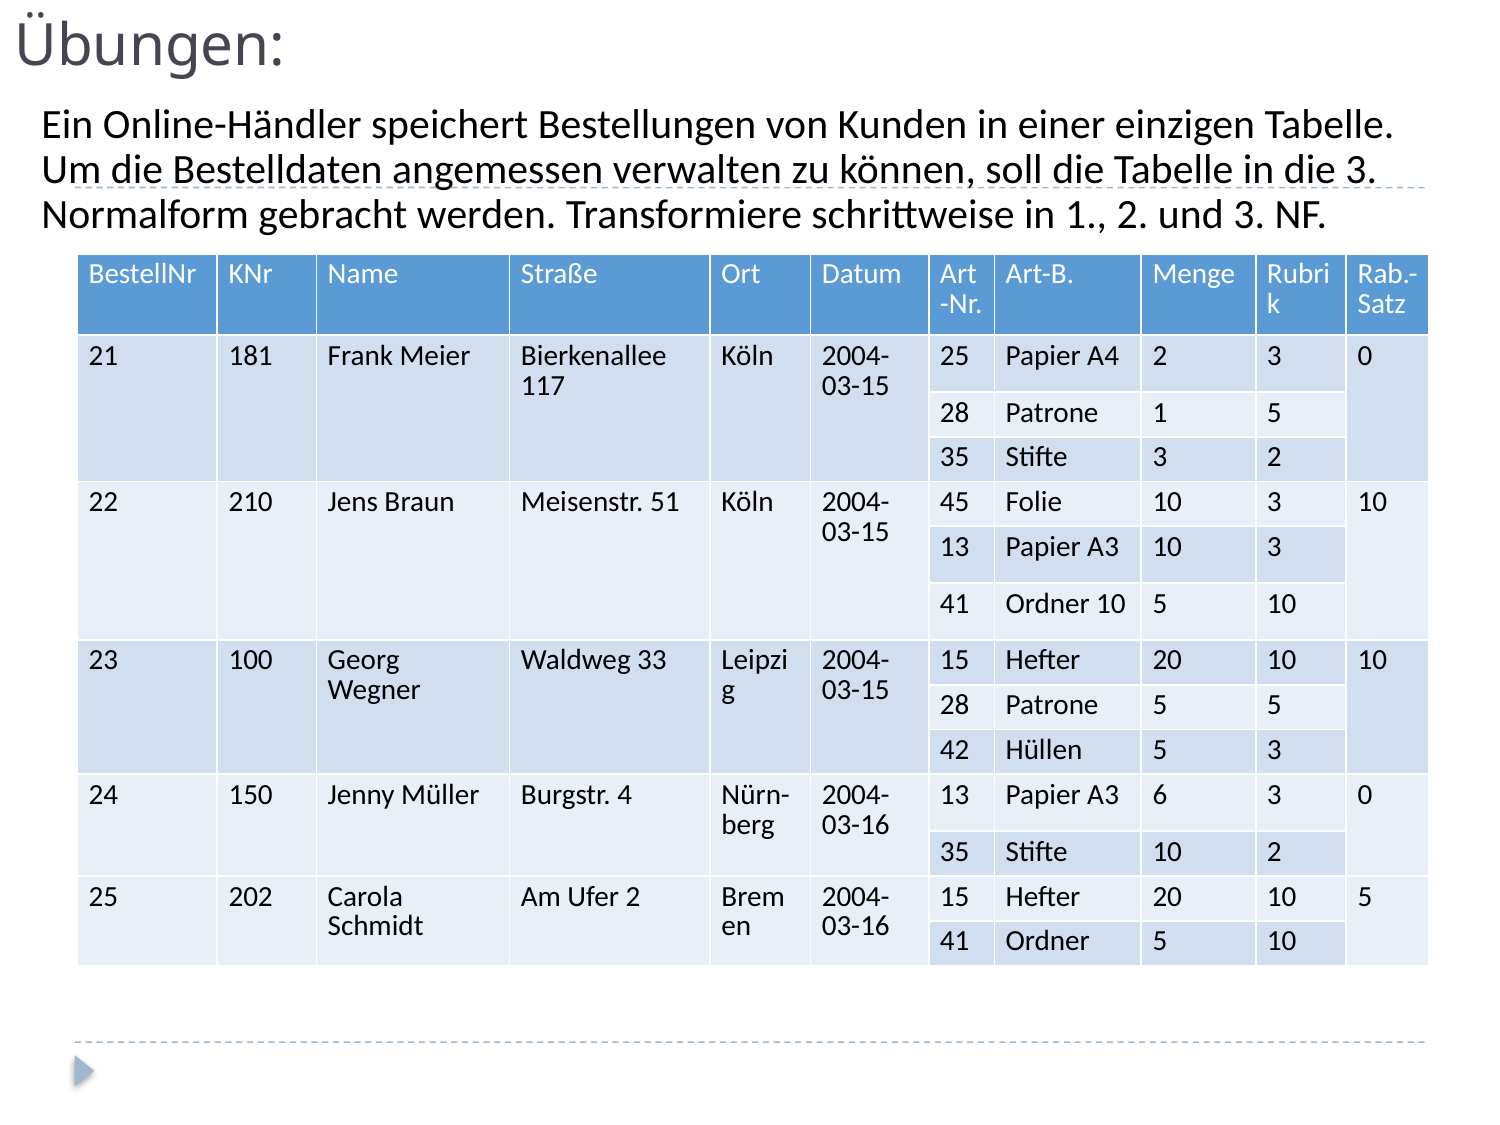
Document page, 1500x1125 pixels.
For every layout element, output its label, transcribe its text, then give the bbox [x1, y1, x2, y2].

table_cell 2 [1257, 832, 1345, 875]
table_cell Am Ufer 2 [510, 877, 709, 965]
table_cell 10 [1257, 641, 1345, 684]
table_header Rab.-Satz [1347, 255, 1428, 334]
table_cell 3 [1257, 336, 1345, 391]
table_cell Ordner 10 [995, 584, 1140, 639]
table_cell Burgstr. 4 [510, 775, 709, 875]
table_cell 10 [1347, 641, 1428, 773]
table_cell Bierkenallee 117 [510, 336, 709, 481]
table_cell 42 [930, 730, 994, 773]
table_cell 35 [930, 832, 994, 875]
table_cell 25 [78, 877, 216, 965]
table_cell 10 [1257, 877, 1345, 920]
table_cell 41 [930, 584, 994, 639]
table_cell 13 [930, 527, 994, 582]
table_cell Waldweg 33 [510, 641, 709, 773]
table_cell Jens Braun [317, 482, 509, 639]
table_cell Nürn-berg [711, 775, 810, 875]
table_cell Georg Wegner [317, 641, 509, 773]
table_cell 5 [1257, 686, 1345, 729]
table_cell Leipzig [711, 641, 810, 773]
table_cell 13 [930, 775, 994, 830]
table_cell 2004-03-16 [811, 877, 928, 965]
table_cell 28 [930, 686, 994, 729]
table_cell Papier A3 [995, 527, 1140, 582]
table_cell 41 [930, 922, 994, 965]
table_cell 24 [78, 775, 216, 875]
table_cell 1 [1142, 393, 1255, 436]
table_cell 210 [218, 482, 316, 639]
table_cell 2004-03-15 [811, 641, 928, 773]
table_cell Stifte [995, 438, 1140, 481]
table_header Ort [711, 255, 810, 334]
table_cell 3 [1257, 730, 1345, 773]
table_cell Carola Schmidt [317, 877, 509, 965]
table_cell 3 [1257, 482, 1345, 525]
table_cell 21 [78, 336, 216, 481]
table_cell 0 [1347, 775, 1428, 875]
table_cell 28 [930, 393, 994, 436]
table_header Datum [811, 255, 928, 334]
table_cell Papier A3 [995, 775, 1140, 830]
table_cell 5 [1142, 730, 1255, 773]
table_cell 25 [930, 336, 994, 391]
table_cell 2 [1257, 438, 1345, 481]
table_header Rubrik [1257, 255, 1345, 334]
table_cell 20 [1142, 641, 1255, 684]
table_cell 3 [1257, 775, 1345, 830]
table_cell 5 [1257, 393, 1345, 436]
table_cell Hefter [995, 641, 1140, 684]
table_cell Folie [995, 482, 1140, 525]
table_cell 5 [1142, 922, 1255, 965]
table_header BestellNr [78, 255, 216, 334]
table_cell 3 [1142, 438, 1255, 481]
table_cell 10 [1142, 482, 1255, 525]
table_cell Köln [711, 336, 810, 481]
table_cell Köln [711, 482, 810, 639]
table_cell 45 [930, 482, 994, 525]
table_cell Ordner [995, 922, 1140, 965]
table_cell 181 [218, 336, 316, 481]
table_cell 22 [78, 482, 216, 639]
table_cell 100 [218, 641, 316, 773]
table_cell Patrone [995, 393, 1140, 436]
table_cell 15 [930, 641, 994, 684]
table_cell Patrone [995, 686, 1140, 729]
text_box Ein Online-Händler speichert Bestellungen von Kunden in einer einzigen Tabelle. Um die Bestelldaten angemessen verwalten zu können, soll die Tabelle in die 3. Normalform gebracht werden. Transformiere schrittweise in 1., 2. und 3. NF. [26, 94, 1480, 254]
table_header Menge [1142, 255, 1255, 334]
table_cell 3 [1257, 527, 1345, 582]
table_cell Bremen [711, 877, 810, 965]
table_header KNr [218, 255, 316, 334]
title Übungen: [0, 0, 1294, 86]
table_header Art-Nr. [930, 255, 994, 334]
table_cell 2004-03-15 [811, 336, 928, 481]
table_cell 10 [1257, 584, 1345, 639]
table_cell Hüllen [995, 730, 1140, 773]
table_cell Stifte [995, 832, 1140, 875]
table_header Straße [510, 255, 709, 334]
table_cell 10 [1257, 922, 1345, 965]
table_cell 2 [1142, 336, 1255, 391]
table_header Art-B. [995, 255, 1140, 334]
table_header Name [317, 255, 509, 334]
table_cell 202 [218, 877, 316, 965]
table_cell 10 [1347, 482, 1428, 639]
table_cell Papier A4 [995, 336, 1140, 391]
table_cell 150 [218, 775, 316, 875]
table_cell Frank Meier [317, 336, 509, 481]
table_cell 5 [1142, 686, 1255, 729]
table_cell 2004-03-15 [811, 482, 928, 639]
table_cell 10 [1142, 527, 1255, 582]
table_cell 2004-03-16 [811, 775, 928, 875]
table_cell 0 [1347, 336, 1428, 481]
table_cell 20 [1142, 877, 1255, 920]
table_cell Jenny Müller [317, 775, 509, 875]
table_cell 15 [930, 877, 994, 920]
table_cell 23 [78, 641, 216, 773]
table_cell 6 [1142, 775, 1255, 830]
table_cell Hefter [995, 877, 1140, 920]
table_cell 5 [1142, 584, 1255, 639]
table_cell 10 [1142, 832, 1255, 875]
table_cell 35 [930, 438, 994, 481]
table_cell 5 [1347, 877, 1428, 965]
table_cell Meisenstr. 51 [510, 482, 709, 639]
